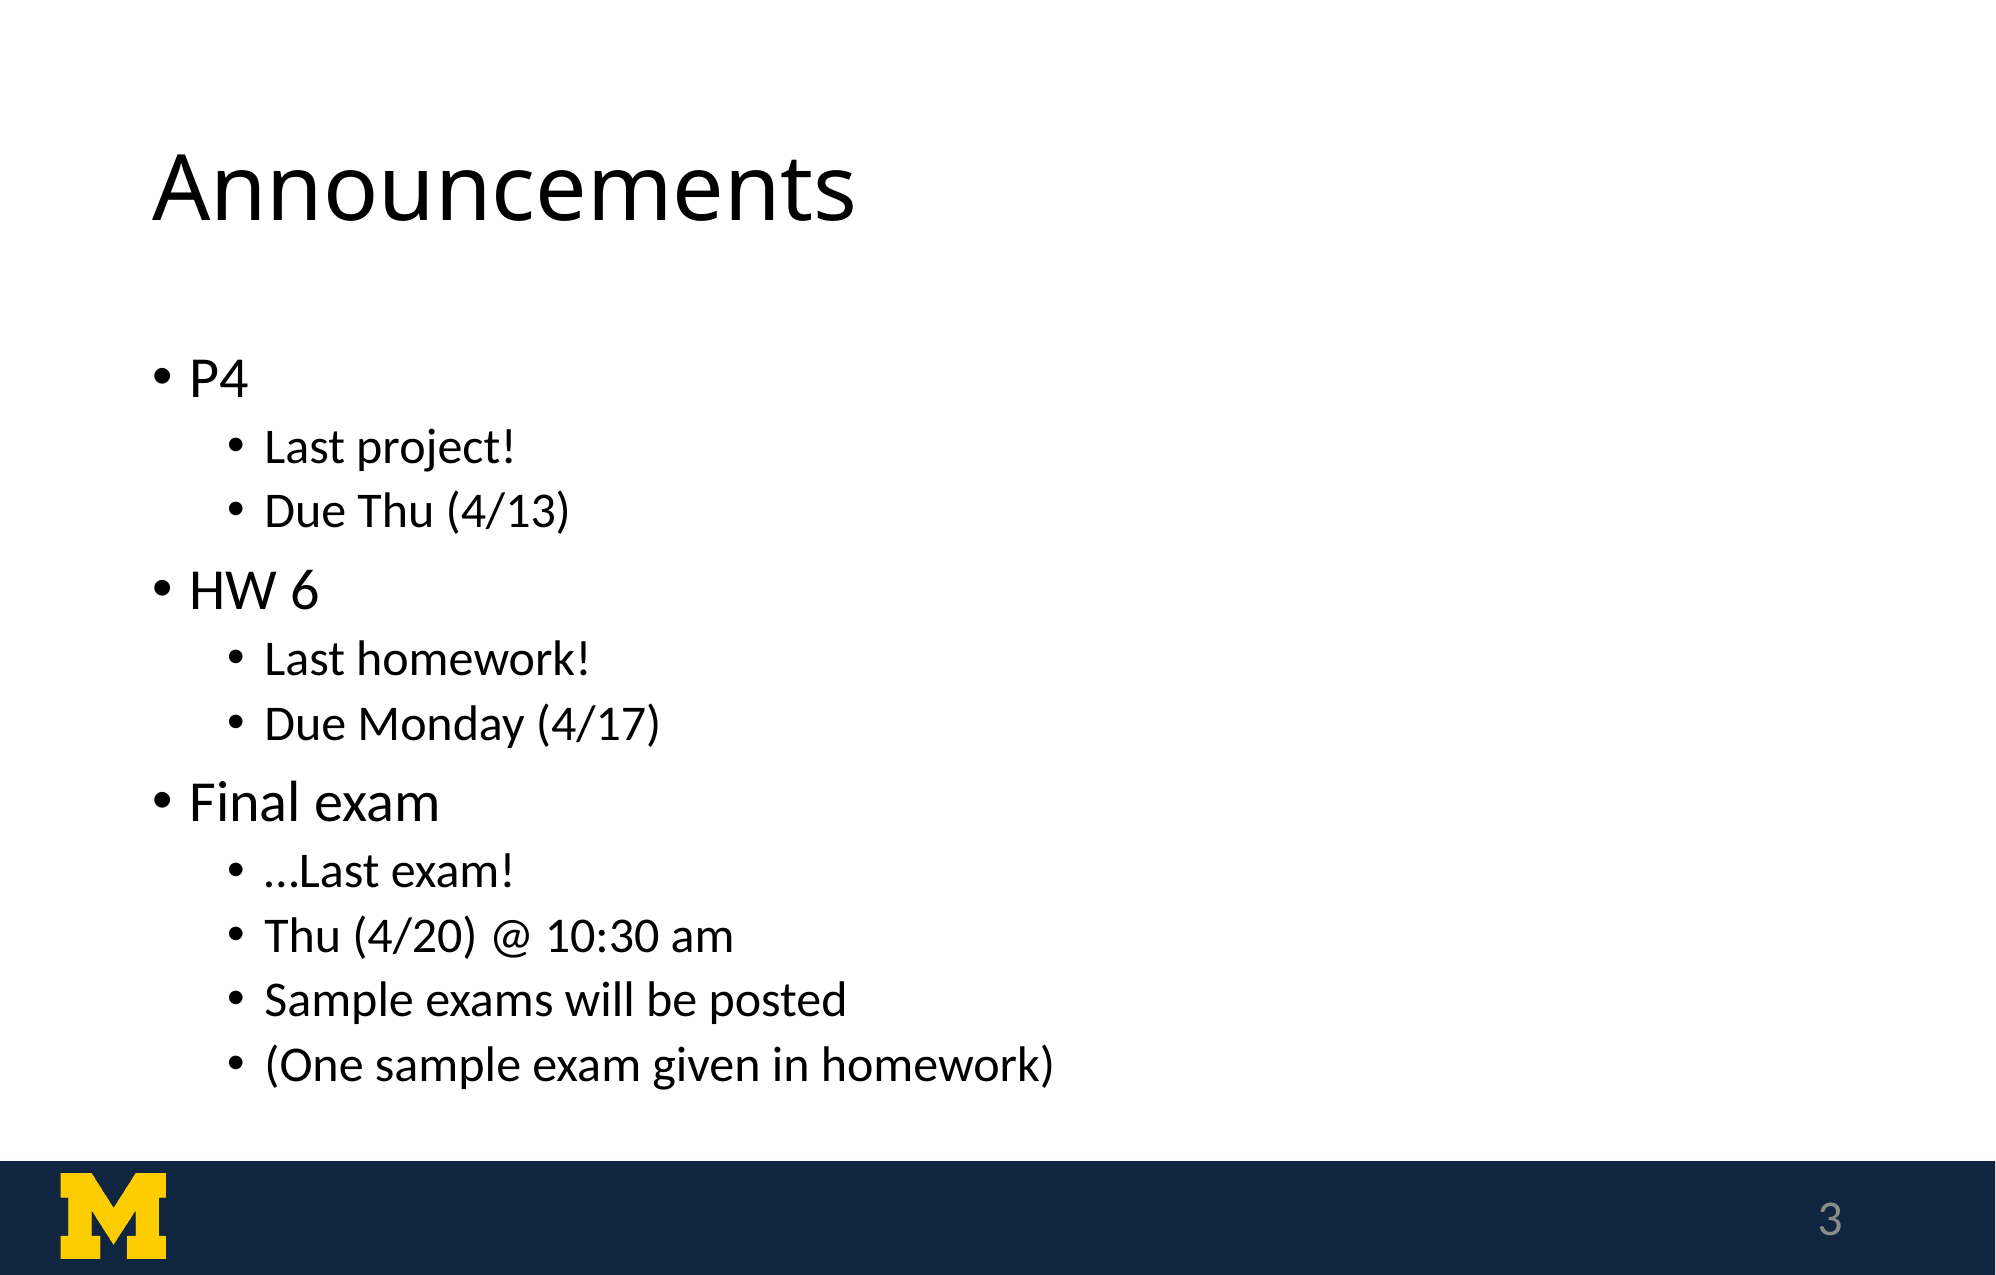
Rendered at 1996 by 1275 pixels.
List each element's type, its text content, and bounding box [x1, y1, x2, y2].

list P4 Last project! Due Thu (4/13) HW 6 Last homework! Due Monday (4/17) Final exam …Last exam! Thu (4/20) @ 10:30 am Sample exams will be posted (One sample exam given in homework) [137, 339, 1858, 1149]
slide_number 3 [1408, 1181, 1858, 1250]
title Announcements [137, 67, 1858, 315]
